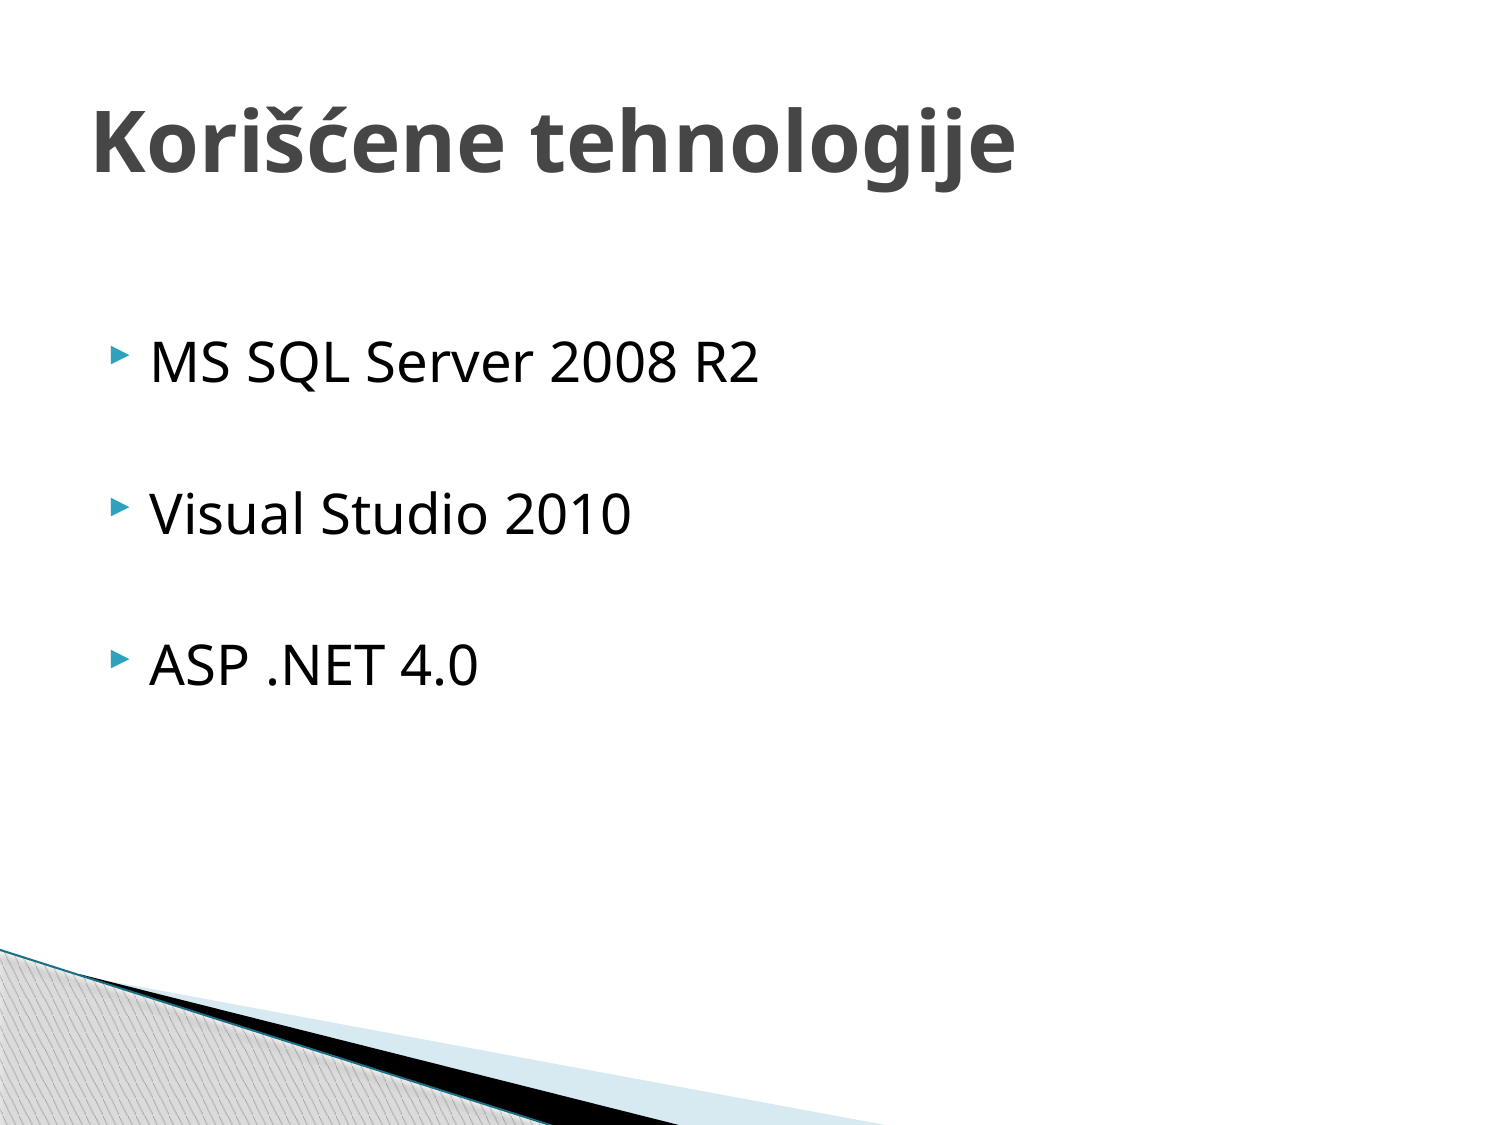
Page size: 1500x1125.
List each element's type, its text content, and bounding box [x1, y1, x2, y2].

list MS SQL Server 2008 R2 Visual Studio 2010 ASP .NET 4.0 [75, 243, 1425, 986]
title Korišćene tehnologije [75, 45, 1425, 233]
